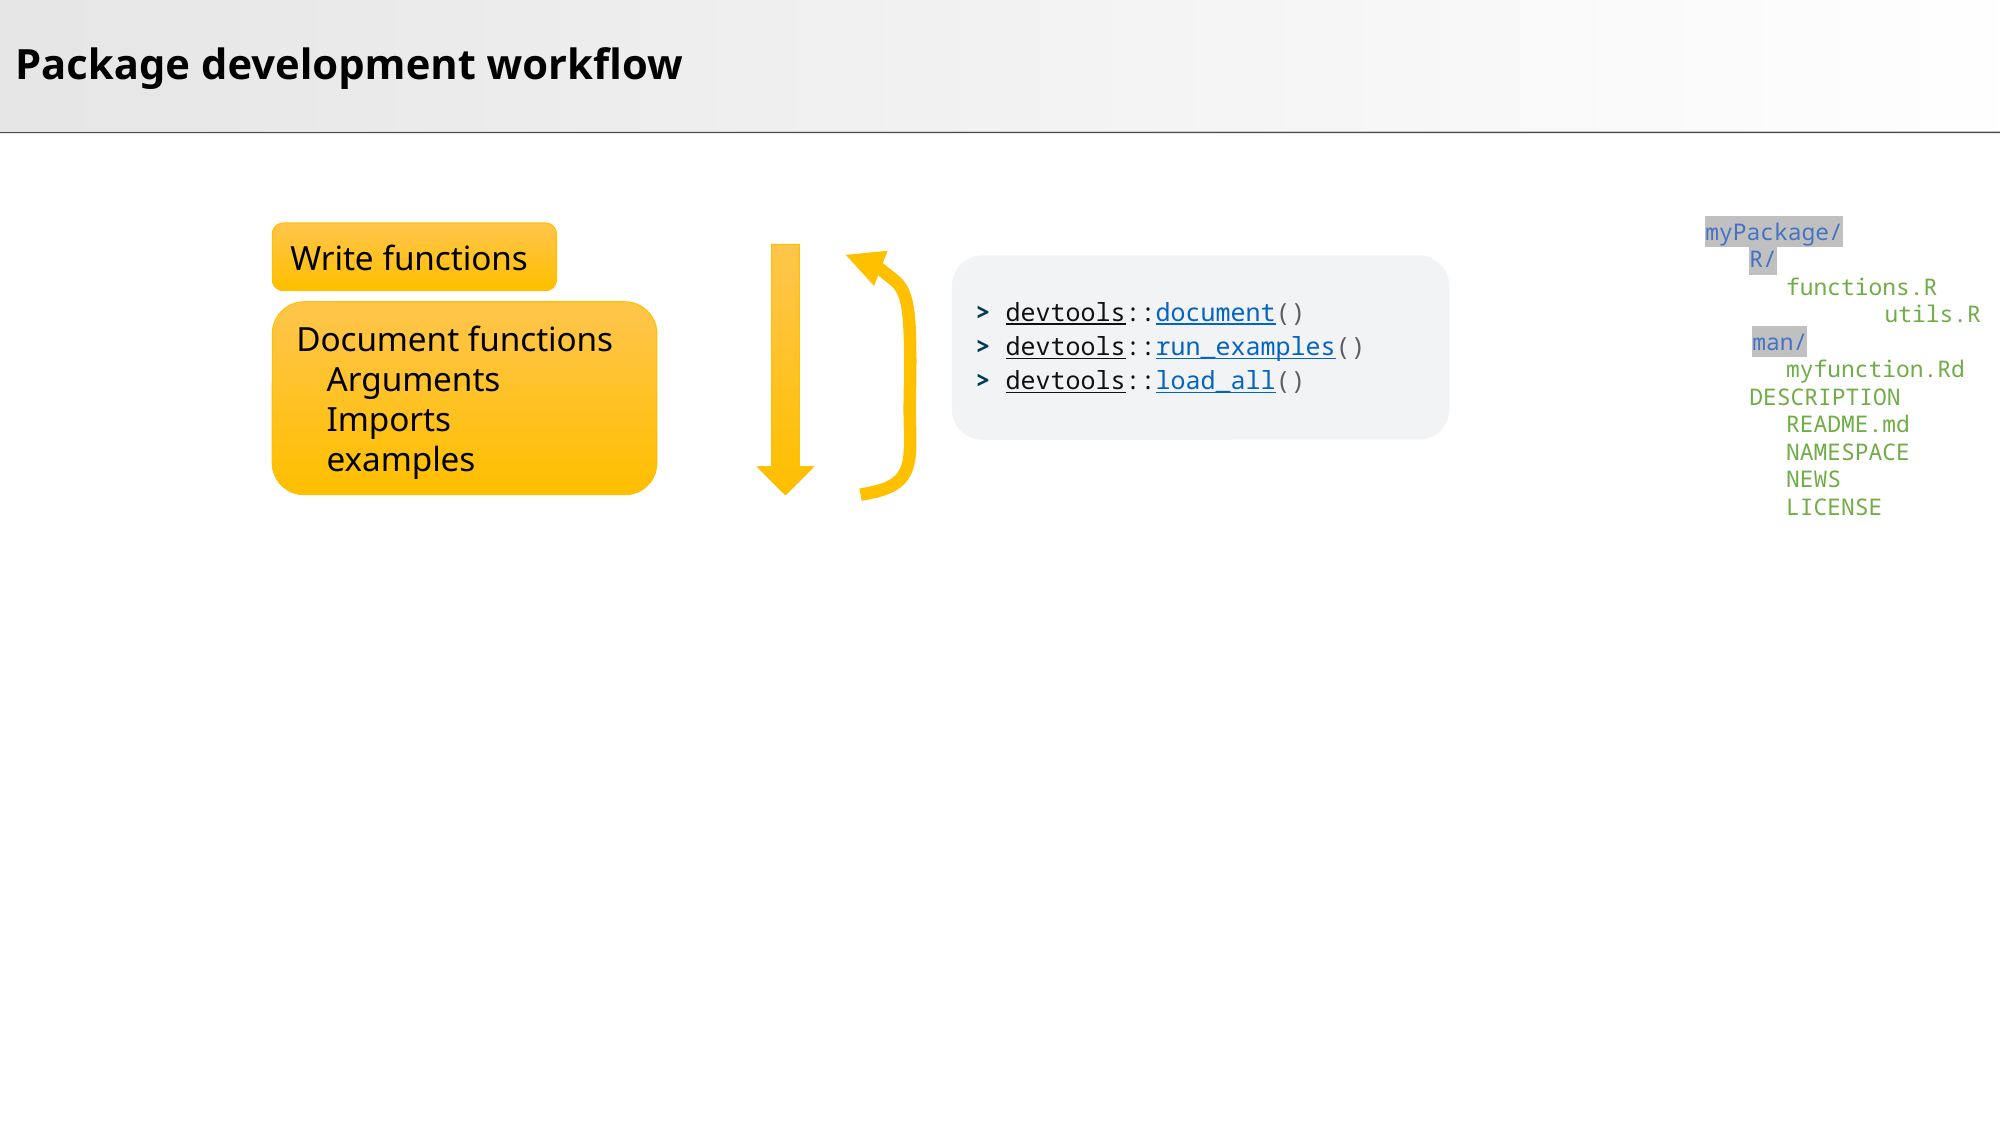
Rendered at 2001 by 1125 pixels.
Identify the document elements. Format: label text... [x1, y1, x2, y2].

text_box > devtools::document() > devtools::run_examples() > devtools::load_all() [950, 254, 1451, 441]
text_box [845, 247, 912, 497]
text_box myPackage/ R/ functions.R utils.R man/ myfunction.Rd DESCRIPTION README.md NAMESPACE NEWS LICENSE [1690, 210, 2000, 555]
list [18, 143, 1975, 1049]
title Package development workflow [0, 0, 2000, 132]
text_box [756, 243, 815, 496]
text_box Document functions Arguments Imports examples [271, 301, 658, 496]
text_box Write functions [271, 222, 558, 292]
